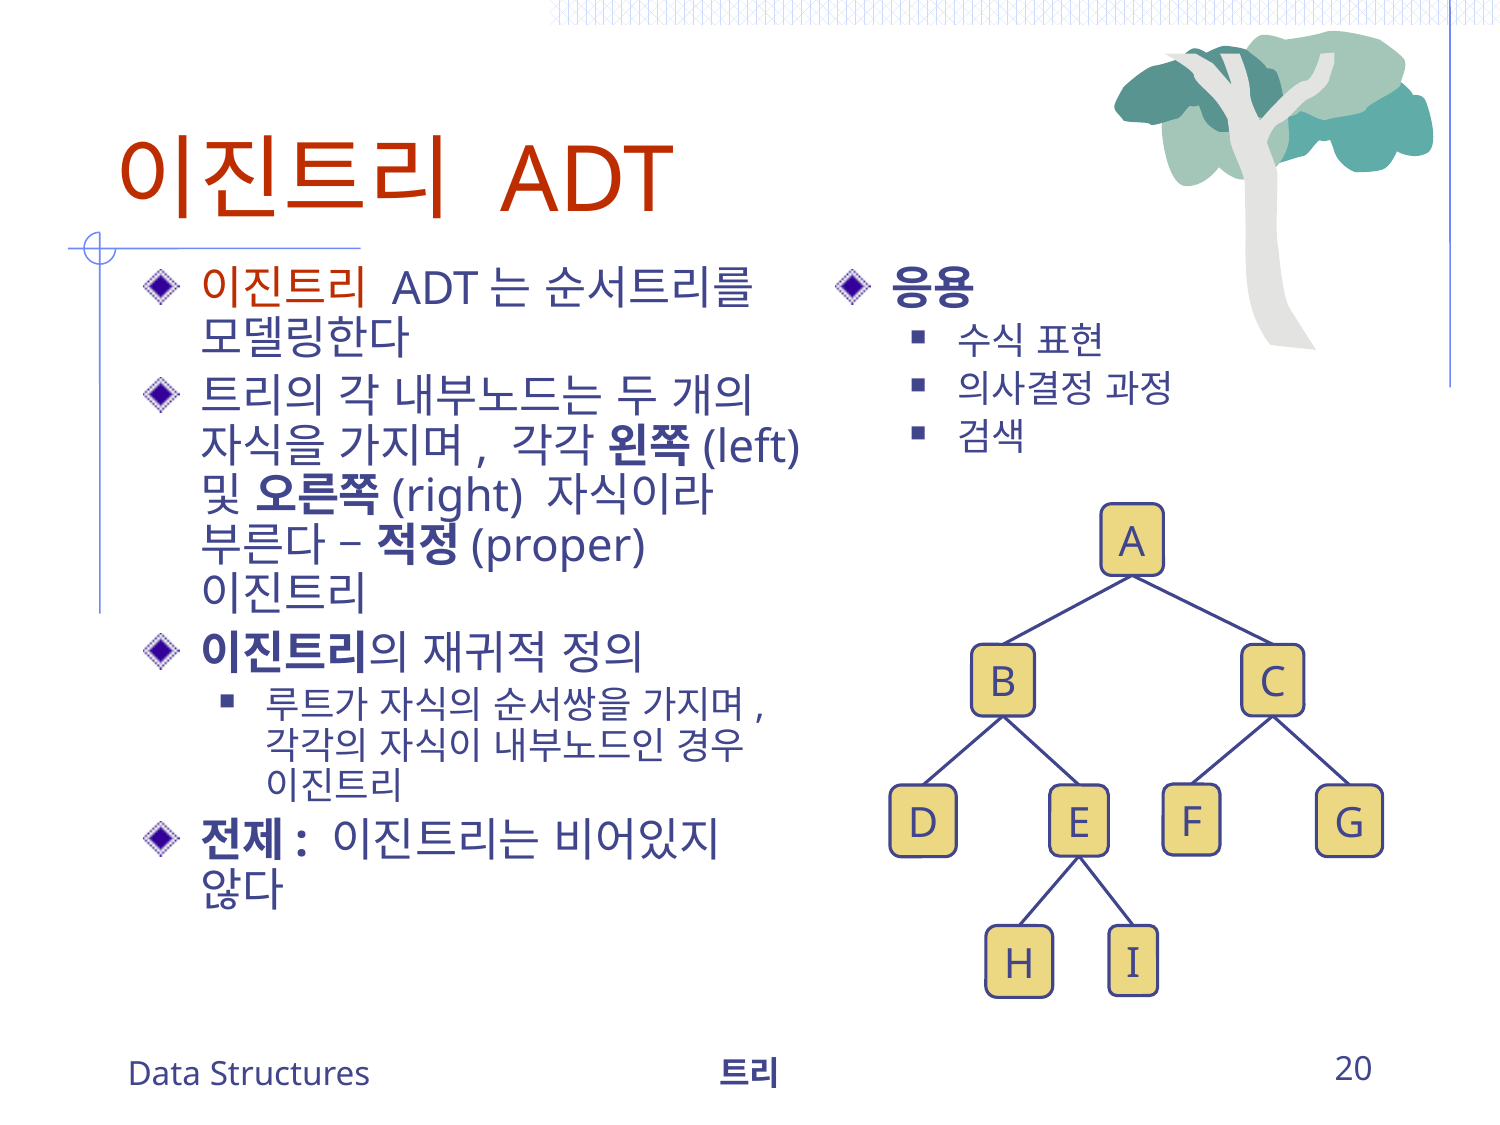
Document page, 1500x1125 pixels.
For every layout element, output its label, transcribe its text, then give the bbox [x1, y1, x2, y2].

text_box A [1100, 503, 1164, 576]
picture [835, 269, 871, 305]
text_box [1006, 712, 1076, 789]
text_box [1014, 860, 1084, 921]
text_box D [889, 784, 957, 857]
text_box H [985, 925, 1053, 998]
text_box C [1241, 644, 1304, 714]
picture [143, 377, 180, 413]
picture [143, 269, 180, 305]
text_box E [1049, 784, 1109, 857]
slide_number Data Structures [112, 1024, 512, 1101]
text_box B [971, 644, 1035, 713]
text_box I [1108, 925, 1158, 996]
text_box F [1163, 784, 1220, 856]
text_box G [1316, 784, 1383, 857]
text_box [1167, 539, 1238, 681]
title 이진트리 ADT [99, 49, 1109, 238]
picture [143, 633, 180, 670]
slide_number 20 [1074, 1024, 1388, 1101]
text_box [1032, 545, 1103, 675]
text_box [928, 710, 998, 791]
list 이진트리 ADT는 순서트리를 모델링한다 트리의 각 내부노드는 두 개의 자식을 가지며, 각각 왼쪽(left) 및 오른쪽(right) 자식이라 부른다 – 적정(proper) 이진트리 이진트리의 재귀적 정의 루트가 자식의 순서쌍을 가지며, 각각의 자식이 내부노드인 경우 이진트리 전제: 이진트리는 비어있지 않다 [128, 257, 821, 1032]
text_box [1197, 708, 1267, 791]
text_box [1114, 30, 1434, 351]
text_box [1071, 863, 1142, 919]
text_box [1276, 711, 1347, 789]
footer 트리 [512, 1024, 988, 1101]
picture [143, 821, 180, 857]
text_box 응용 수식 표현 의사결정 과정 검색 [820, 257, 1393, 508]
